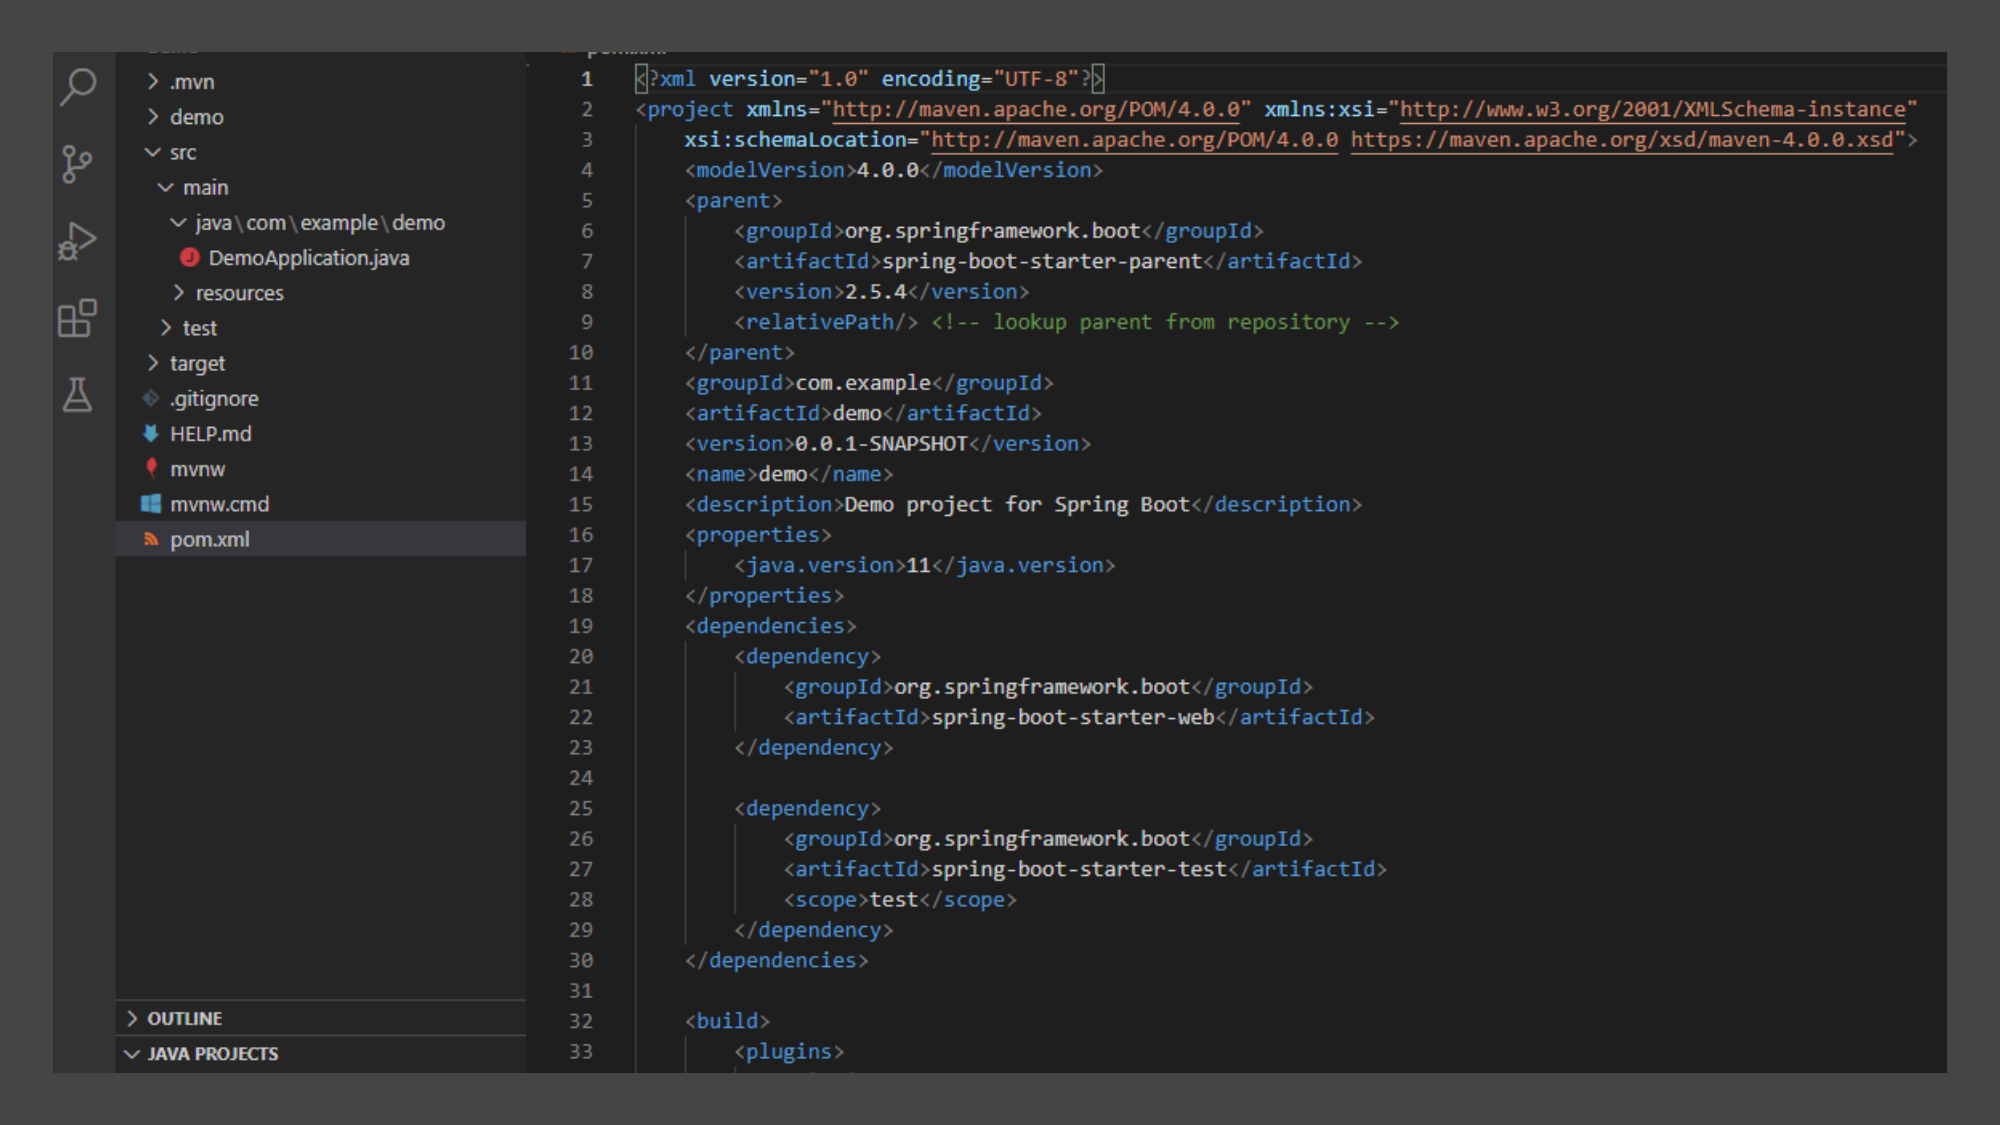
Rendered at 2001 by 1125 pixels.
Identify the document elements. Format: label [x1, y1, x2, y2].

picture [52, 52, 1948, 1073]
